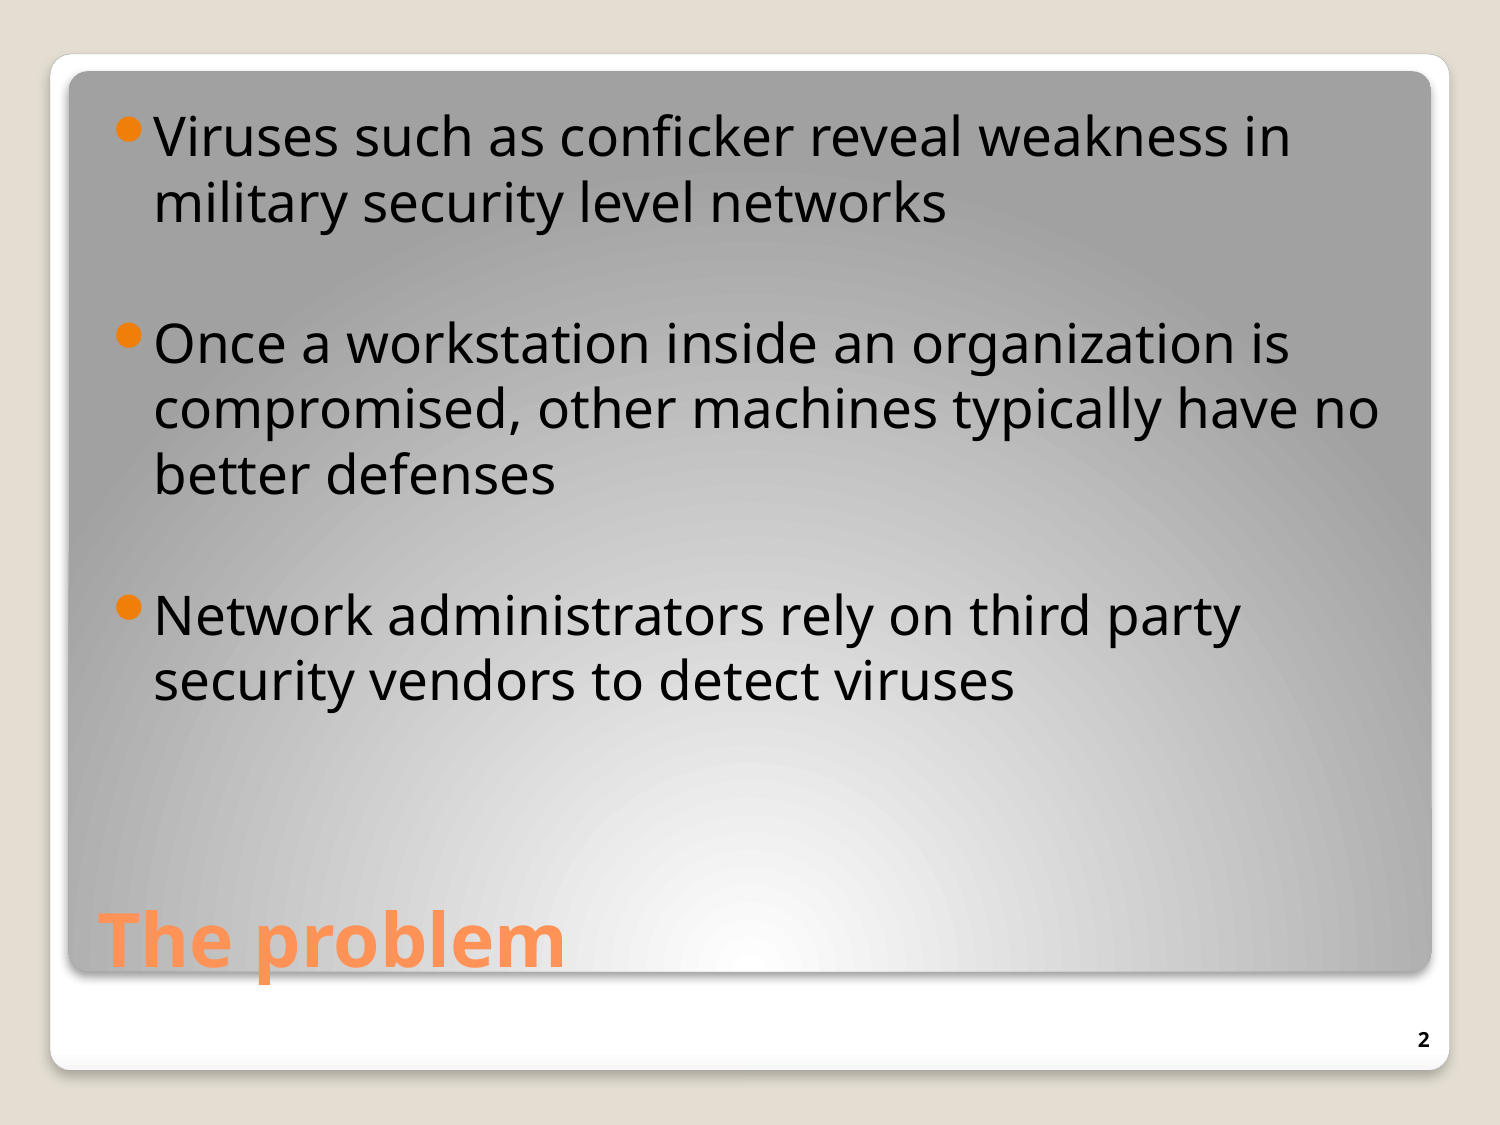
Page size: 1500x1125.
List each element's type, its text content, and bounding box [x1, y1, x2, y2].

title The problem [82, 817, 1425, 990]
slide_number 2 [1369, 1002, 1445, 1063]
list Viruses such as conficker reveal weakness in military security level networks Once a workstation inside an organization is compromised, other machines typically have no better defenses Network administrators rely on third party security vendors to detect viruses [82, 86, 1425, 725]
